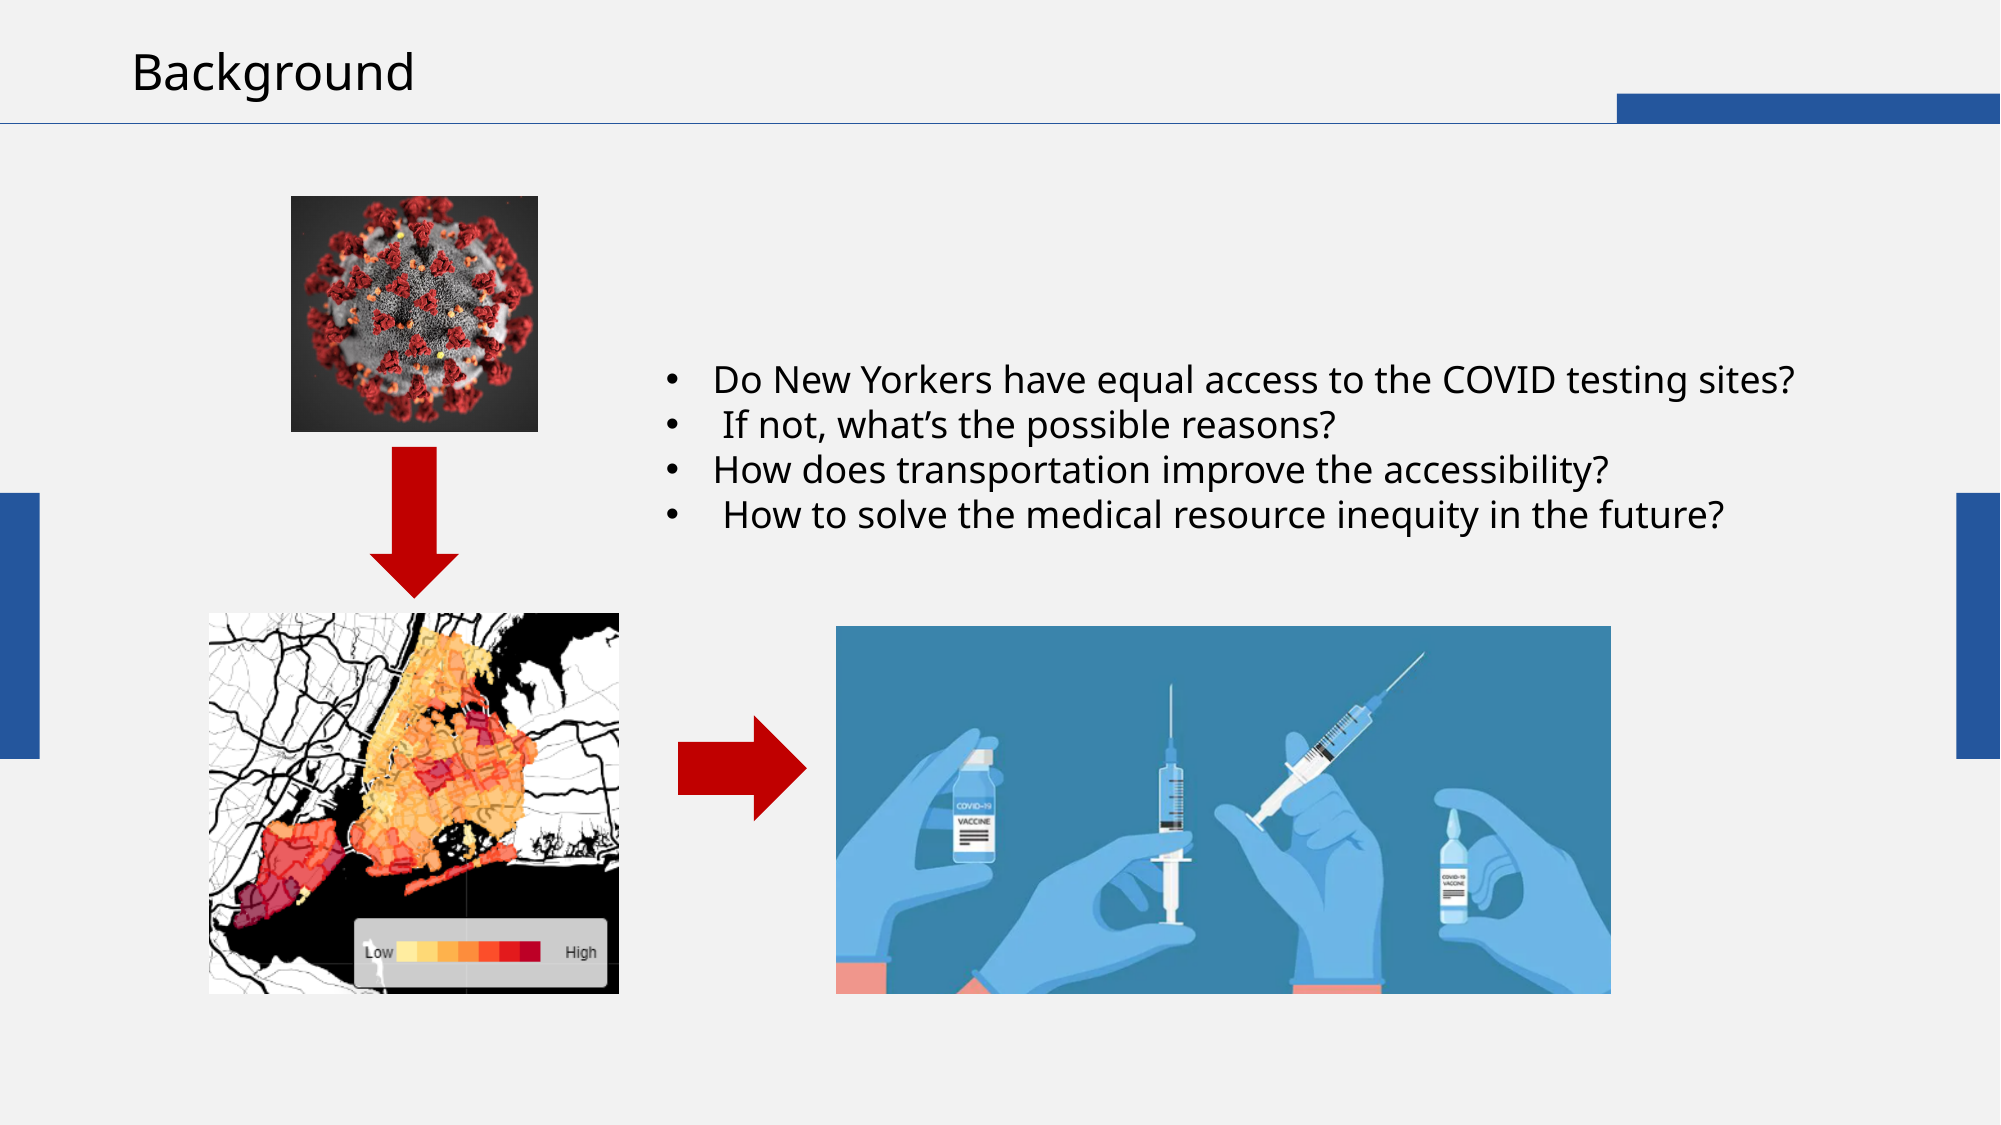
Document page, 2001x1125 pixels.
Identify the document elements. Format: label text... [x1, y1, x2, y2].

text_box [0, 492, 40, 759]
text_box [1956, 492, 2000, 759]
text_box [366, 445, 462, 601]
picture [836, 626, 1611, 995]
picture [209, 613, 619, 994]
picture [290, 196, 538, 433]
text_box Do New Yorkers have equal access to the COVID testing sites? If not, what’s the possible reasons? How does transportation improve the accessibility? How to solve the medical resource inequity in the future? [651, 348, 1921, 543]
text_box [677, 712, 809, 824]
text_box Background [116, 33, 432, 108]
